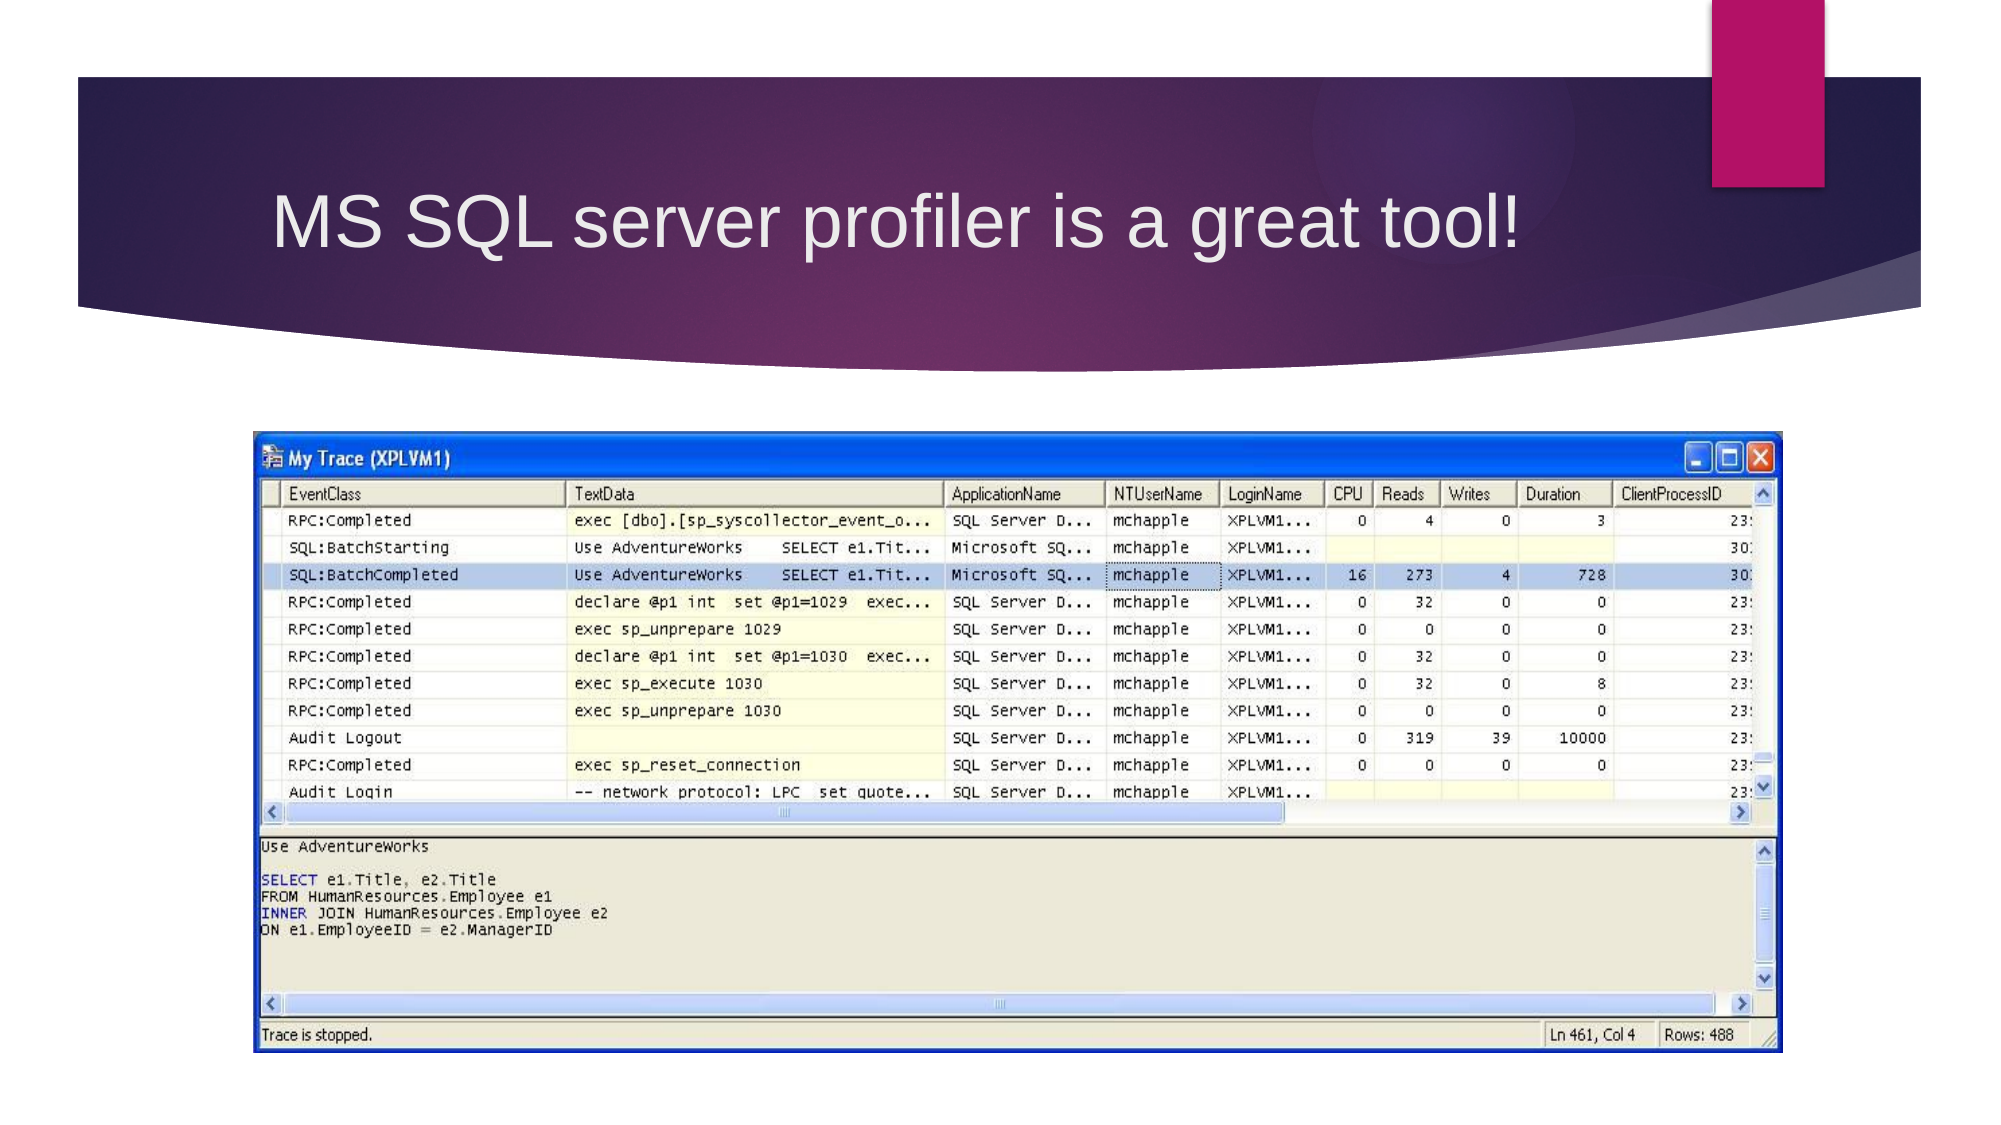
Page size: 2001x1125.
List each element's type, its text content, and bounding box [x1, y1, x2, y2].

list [252, 431, 1783, 1053]
title MS SQL server profiler is a great tool! [189, 159, 1627, 276]
